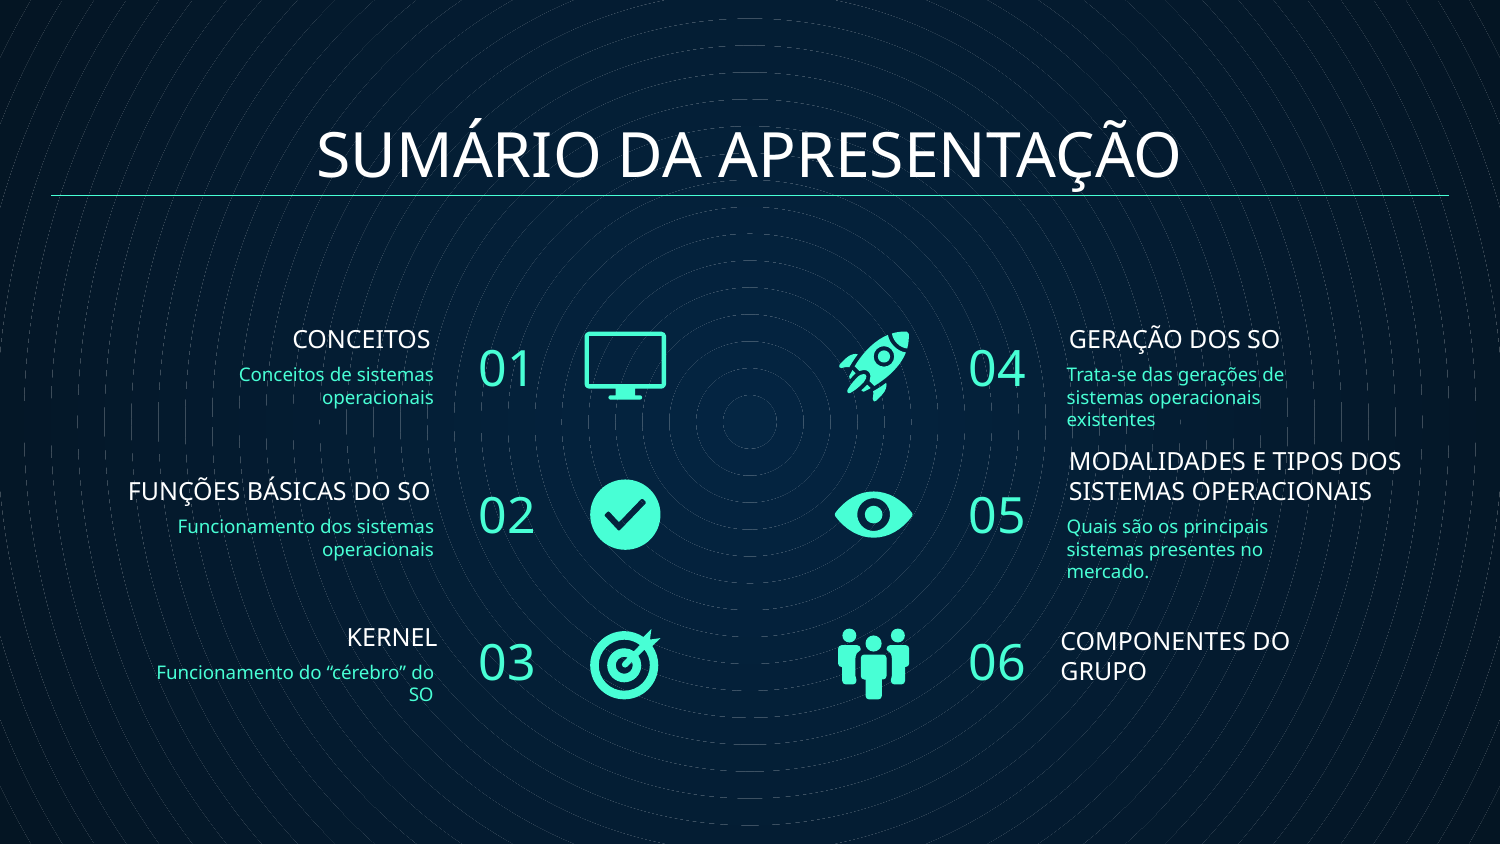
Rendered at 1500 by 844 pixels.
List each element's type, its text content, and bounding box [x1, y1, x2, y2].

text_box [590, 629, 661, 700]
text_box [834, 491, 913, 538]
text_box [590, 479, 661, 550]
subtitle Conceitos de sistemas operacionais [119, 348, 449, 431]
title 01 [463, 311, 657, 412]
subtitle Trata-se das gerações de sistemas operacionais existentes [1051, 348, 1362, 431]
title SUMÁRIO DA APRESENTAÇÃO [51, 105, 1449, 195]
title KERNEL [112, 633, 453, 666]
title 03 [463, 606, 657, 706]
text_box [837, 628, 910, 700]
title 05 [847, 458, 1041, 559]
subtitle Funcionamento do “cérebro” do SO [119, 666, 449, 728]
title 06 [847, 606, 1041, 706]
title SUMÁRIO DA APRESENTAÇÃO [51, 202, 1449, 206]
title 02 [463, 458, 657, 559]
title GERAÇÃO DOS SO [1053, 336, 1395, 369]
title CONCEITOS [105, 336, 447, 369]
title 04 [847, 311, 1041, 412]
text_box [584, 331, 667, 400]
subtitle Quais são os principais sistemas presentes no mercado. [1051, 499, 1362, 583]
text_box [838, 331, 910, 402]
title MODALIDADES E TIPOS DOS SISTEMAS OPERACIONAIS [1053, 457, 1449, 521]
subtitle Funcionamento dos sistemas operacionais [119, 499, 449, 583]
title FUNÇÕES BÁSICAS DO SO [105, 488, 447, 521]
title COMPONENTES DO GRUPO [1045, 668, 1386, 701]
